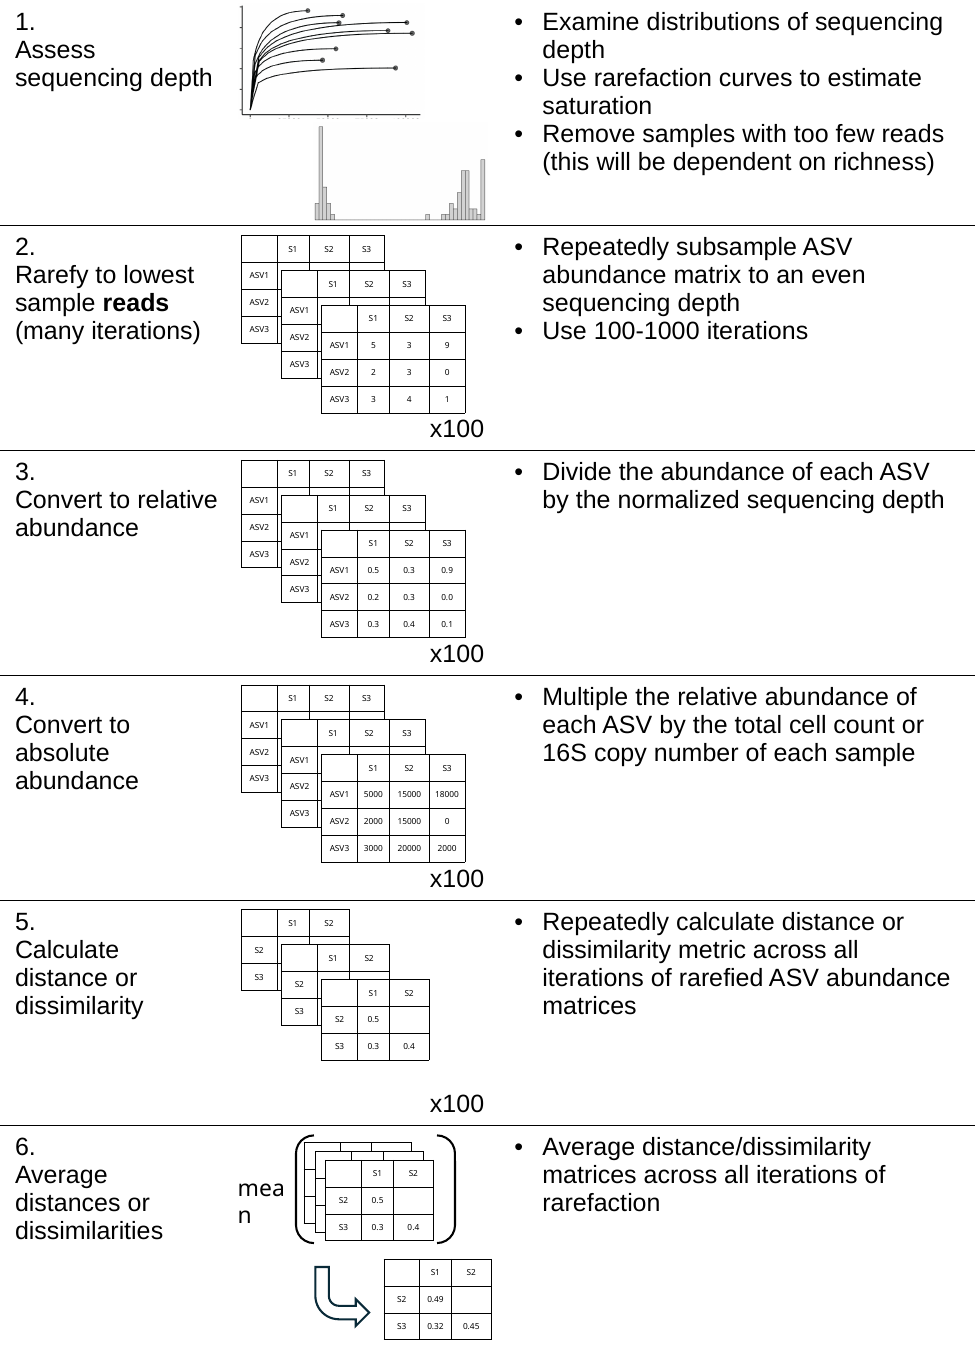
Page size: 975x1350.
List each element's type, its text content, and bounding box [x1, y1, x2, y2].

table_cell ASV1 [322, 558, 357, 583]
table_header S2 [350, 271, 389, 297]
table_cell 6. Average distances or dissimilarities [0, 1126, 234, 1350]
table_cell ASV3 [322, 836, 357, 862]
table_cell 3000 [358, 836, 389, 862]
table_cell Repeatedly subsample ASV abundance matrix to an even sequencing depth Use 100-1000 iterations [499, 226, 975, 450]
table_header [234, 0, 499, 225]
table_cell 0.3 [390, 558, 429, 583]
table_cell 0.4 [390, 611, 429, 637]
table_cell 9 [390, 298, 425, 305]
table_cell S2 [322, 1007, 357, 1033]
table_cell 0.2 [358, 584, 389, 610]
table_cell [234, 1126, 499, 1350]
table_cell 2 [358, 360, 389, 386]
table_cell S2 [282, 972, 317, 998]
table_header S1 [278, 686, 309, 711]
table_cell x100 [234, 226, 499, 450]
table_cell 0.32 [420, 1314, 451, 1339]
table_cell ASV1 [322, 782, 357, 808]
table_header [282, 271, 317, 297]
table_cell 0.3 [310, 712, 349, 719]
table_cell ASV3 [282, 576, 317, 602]
table_cell 5 [318, 298, 349, 324]
table_cell 3 [350, 523, 389, 530]
table_header S3 [430, 755, 465, 781]
table_cell 0.5 [318, 747, 349, 773]
table_header Examine distributions of sequencing depth Use rarefaction curves to estimate saturation Remove samples with too few reads (this will be dependent on richness) [499, 0, 975, 225]
picture [238, 3, 426, 120]
table_cell 0.49 [420, 1287, 451, 1313]
table_header S1 [278, 910, 309, 936]
table_cell 0.5 [358, 558, 389, 583]
table_header S3 [390, 720, 425, 746]
table_header [242, 910, 277, 936]
table_cell 0.0 [430, 584, 465, 610]
table_cell 20000 [390, 836, 429, 862]
table_cell 4. Convert to absolute abundance [0, 676, 234, 900]
table_header S3 [430, 306, 465, 332]
table_cell 5 [358, 333, 389, 359]
table_cell ASV3 [242, 766, 277, 792]
table_header S2 [310, 910, 349, 936]
table_header S1 [318, 271, 349, 297]
table_cell S3 [322, 1034, 357, 1060]
table_header S3 [350, 686, 384, 711]
table_cell ASV1 [242, 263, 277, 289]
table_cell 2000 [430, 836, 465, 862]
table_cell ASV2 [242, 515, 277, 541]
table_header S2 [350, 496, 389, 522]
table_header S1 [420, 1260, 451, 1286]
picture [312, 121, 488, 222]
table_cell ASV1 [242, 712, 277, 738]
table_header S3 [390, 496, 425, 522]
table_cell ASV2 [322, 809, 357, 835]
table_cell x100 [234, 451, 499, 675]
table_header [282, 496, 317, 522]
table_cell ASV1 [242, 488, 277, 514]
table_cell ASV2 [282, 325, 317, 351]
table_cell ASV3 [322, 611, 357, 637]
table_header [242, 686, 277, 711]
table_cell 3 [390, 360, 429, 386]
table_cell ASV2 [242, 739, 277, 765]
table_header [322, 531, 357, 557]
table_header S3 [430, 531, 465, 557]
table_cell Repeatedly calculate distance or dissimilarity metric across all iterations of rarefied ASV abundance matrices [499, 901, 975, 1125]
table_cell 0.45 [452, 1314, 491, 1339]
table_header S1 [358, 755, 389, 781]
table_cell 0.3 [390, 584, 429, 610]
table_header S3 [350, 461, 384, 487]
table_cell 9 [390, 523, 425, 530]
table_cell 9 [350, 488, 384, 495]
table_cell 0.3 [350, 747, 389, 754]
table_header S2 [310, 236, 349, 262]
table_cell 0.3 [358, 1034, 389, 1060]
table_cell Average distance/dissimilarity matrices across all iterations of rarefaction [499, 1126, 975, 1350]
table_header S1 [318, 945, 349, 971]
text_box [294, 1133, 457, 1245]
table_header 1. Assess sequencing depth [0, 0, 234, 225]
table_cell 2000 [358, 809, 389, 835]
table_cell ASV1 [322, 333, 357, 359]
table_header [322, 980, 357, 1006]
table_cell [390, 1007, 429, 1033]
table_cell S3 [385, 1314, 419, 1339]
table_cell 15000 [350, 972, 389, 979]
table_header S1 [358, 306, 389, 332]
text_box [313, 1265, 372, 1330]
table_cell 3 [350, 298, 389, 305]
table_cell 2. Rarefy to lowest sample reads (many iterations) [0, 226, 234, 450]
table_cell 5000 [318, 972, 349, 998]
table_cell ASV1 [282, 298, 317, 324]
table_cell [452, 1287, 491, 1313]
table_header S3 [390, 271, 425, 297]
table_header [322, 306, 357, 332]
table_cell x100 [234, 676, 499, 900]
text_box mean [222, 1166, 297, 1236]
table_cell 0.5 [278, 712, 309, 738]
table_cell 1 [430, 387, 465, 413]
table_cell S2 [242, 937, 277, 963]
table_cell ASV2 [322, 360, 357, 386]
table_cell ASV2 [282, 774, 317, 800]
table_cell 0 [430, 360, 465, 386]
table_cell 3 [390, 333, 429, 359]
table_cell 5. Calculate distance or dissimilarity [0, 901, 234, 1125]
table_cell 0.1 [430, 611, 465, 637]
table_cell ASV2 [242, 290, 277, 316]
table_cell Divide the abundance of each ASV by the normalized sequencing depth [499, 451, 975, 675]
table_cell ASV3 [282, 352, 317, 378]
table_header S2 [310, 461, 349, 487]
table_cell 0.4 [390, 1034, 429, 1060]
table_header S3 [350, 236, 384, 262]
table_cell 0.3 [358, 611, 389, 637]
table_cell 3. Convert to relative abundance [0, 451, 234, 675]
table_cell ASV2 [282, 550, 317, 575]
table_header S2 [350, 720, 389, 746]
table_header [322, 755, 357, 781]
table_header [282, 945, 317, 971]
table_cell ASV2 [322, 584, 357, 610]
table_header S1 [318, 496, 349, 522]
table_header [242, 461, 277, 487]
table_header S2 [310, 686, 349, 711]
table_cell Multiple the relative abundance of each ASV by the total cell count or 16S copy number of each sample [499, 676, 975, 900]
table_cell 5000 [358, 782, 389, 808]
table_cell 0.9 [350, 712, 384, 719]
table_header S2 [390, 755, 429, 781]
table_cell ASV1 [282, 523, 317, 549]
table_header S1 [318, 720, 349, 746]
table_cell 5000 [278, 937, 309, 963]
table_header S1 [358, 531, 389, 557]
table_header S2 [350, 945, 389, 971]
table_cell 15000 [390, 782, 429, 808]
table_header S2 [452, 1260, 491, 1286]
table_cell 9 [430, 333, 465, 359]
table_cell S3 [242, 964, 277, 990]
table_header S2 [390, 980, 429, 1006]
table_header S2 [390, 306, 429, 332]
table_cell x100 [234, 901, 499, 1125]
table_cell 15000 [390, 809, 429, 835]
table_header S1 [278, 236, 309, 262]
table_cell 0.9 [430, 558, 465, 583]
table_header [242, 236, 277, 262]
table_cell ASV3 [322, 387, 357, 413]
table_cell ASV3 [282, 801, 317, 827]
table_cell ASV3 [242, 542, 277, 567]
table_cell 0.5 [358, 1007, 389, 1033]
table_cell 0 [430, 809, 465, 835]
table_cell 5 [318, 523, 349, 549]
table_cell 15000 [310, 937, 349, 944]
table_cell 4 [390, 387, 429, 413]
table_header S1 [278, 461, 309, 487]
table_header [385, 1260, 419, 1286]
table_cell 0.9 [390, 747, 425, 754]
table_cell ASV3 [242, 317, 277, 343]
table_cell 5 [278, 263, 309, 289]
table_cell 3 [310, 263, 349, 270]
table_cell S2 [385, 1287, 419, 1313]
table_header [282, 720, 317, 746]
table_cell S3 [282, 999, 317, 1025]
table_cell 3 [358, 387, 389, 413]
table_cell ASV1 [282, 747, 317, 773]
table_cell 5 [278, 488, 309, 514]
table_header S2 [390, 531, 429, 557]
table_cell 18000 [430, 782, 465, 808]
table_cell 9 [350, 263, 384, 270]
table_cell 3 [310, 488, 349, 495]
table_header S1 [358, 980, 389, 1006]
